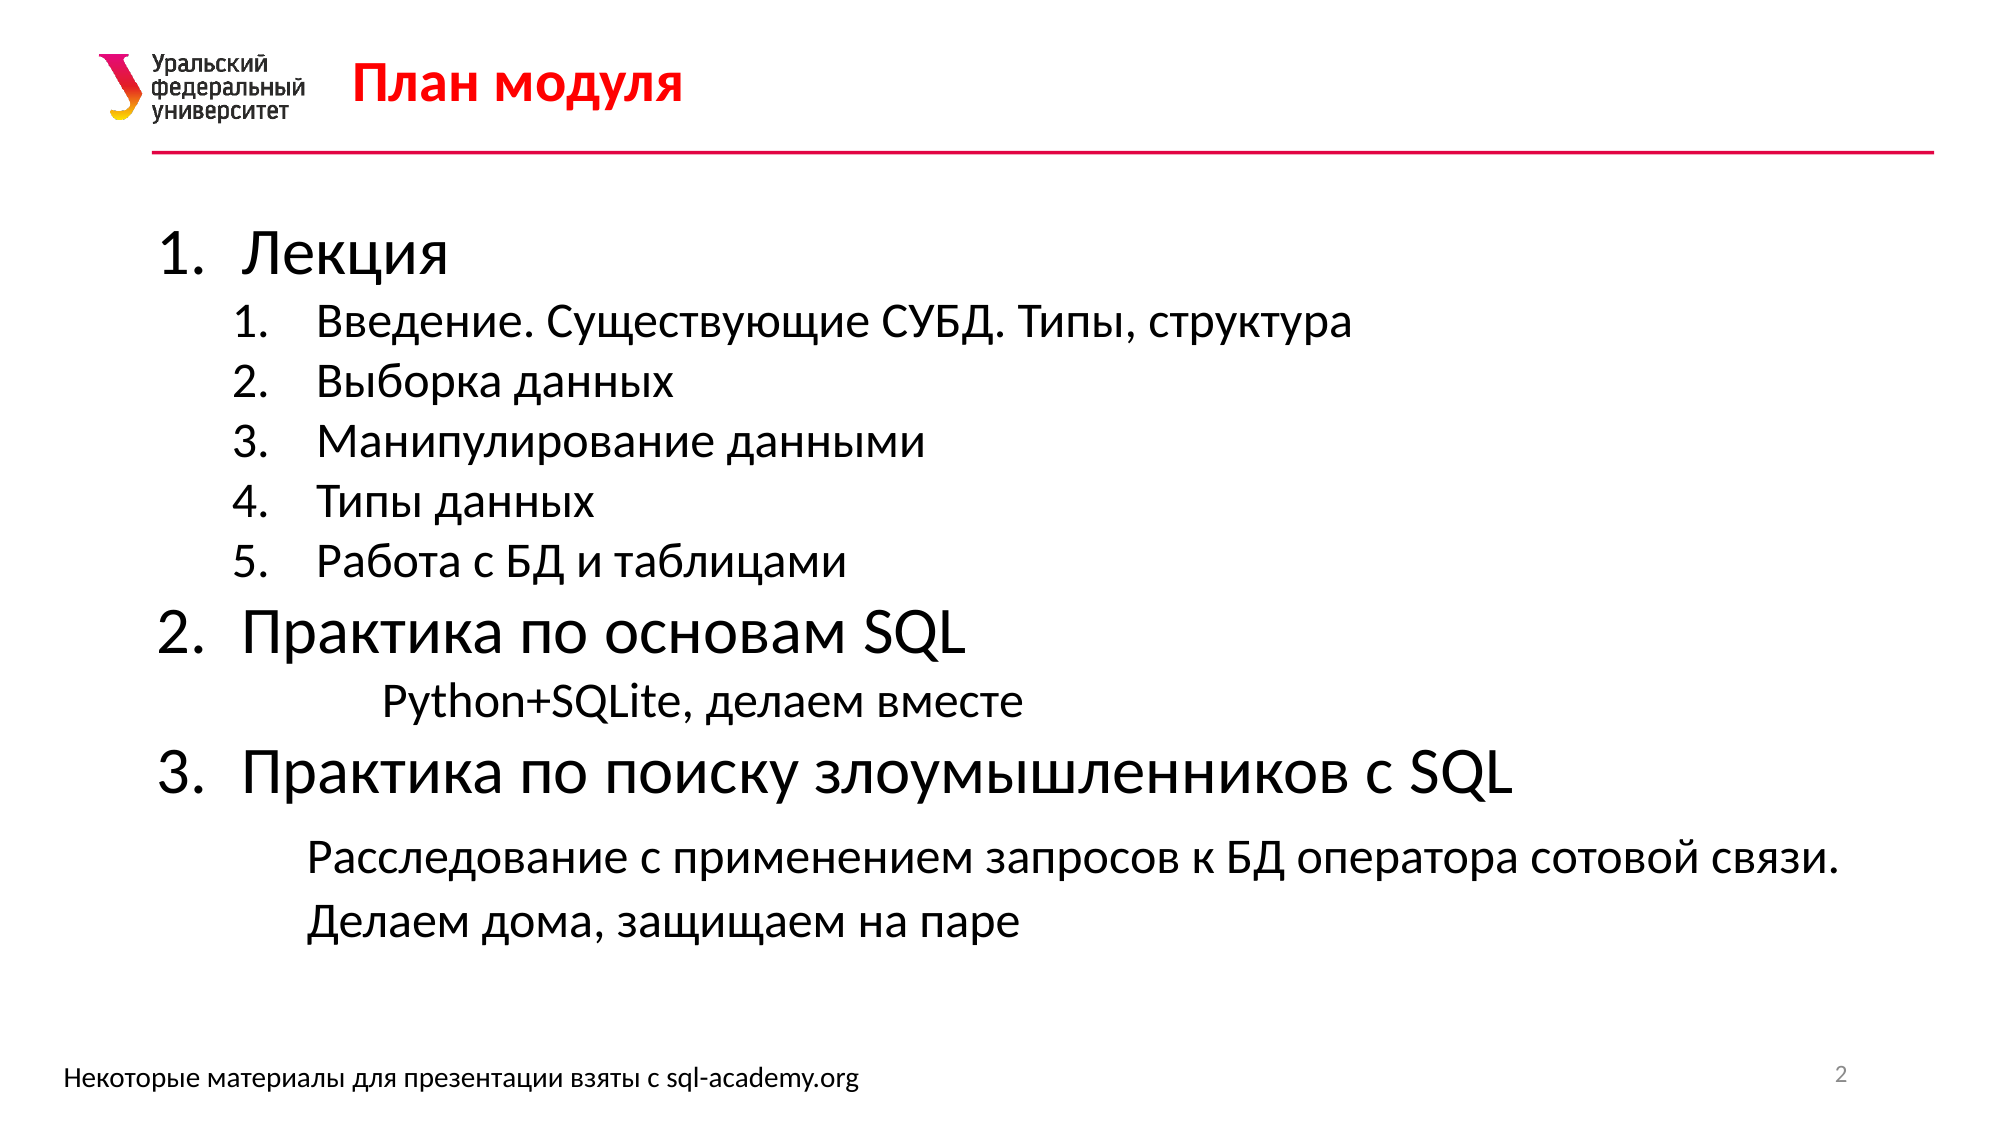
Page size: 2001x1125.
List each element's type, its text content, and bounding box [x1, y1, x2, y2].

text_box [151, 150, 1935, 155]
slide_number 2 [1412, 1042, 1863, 1103]
text_box Лекция Введение. Существующие СУБД. Типы, структура Выборка данных Манипулирование данными Типы данных Работа с БД и таблицами Практика по основам SQL Python+SQLite, делаем вместе Практика по поиску злоумышленников с SQL Расследование с применением запросов к БД оператора сотовой связи. Делаем дома, защищаем на паре [142, 200, 1903, 955]
text_box План модуля [337, 36, 1945, 121]
text_box Некоторые материалы для презентации взяты с sql-academy.org [48, 1050, 875, 1101]
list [98, 52, 320, 124]
